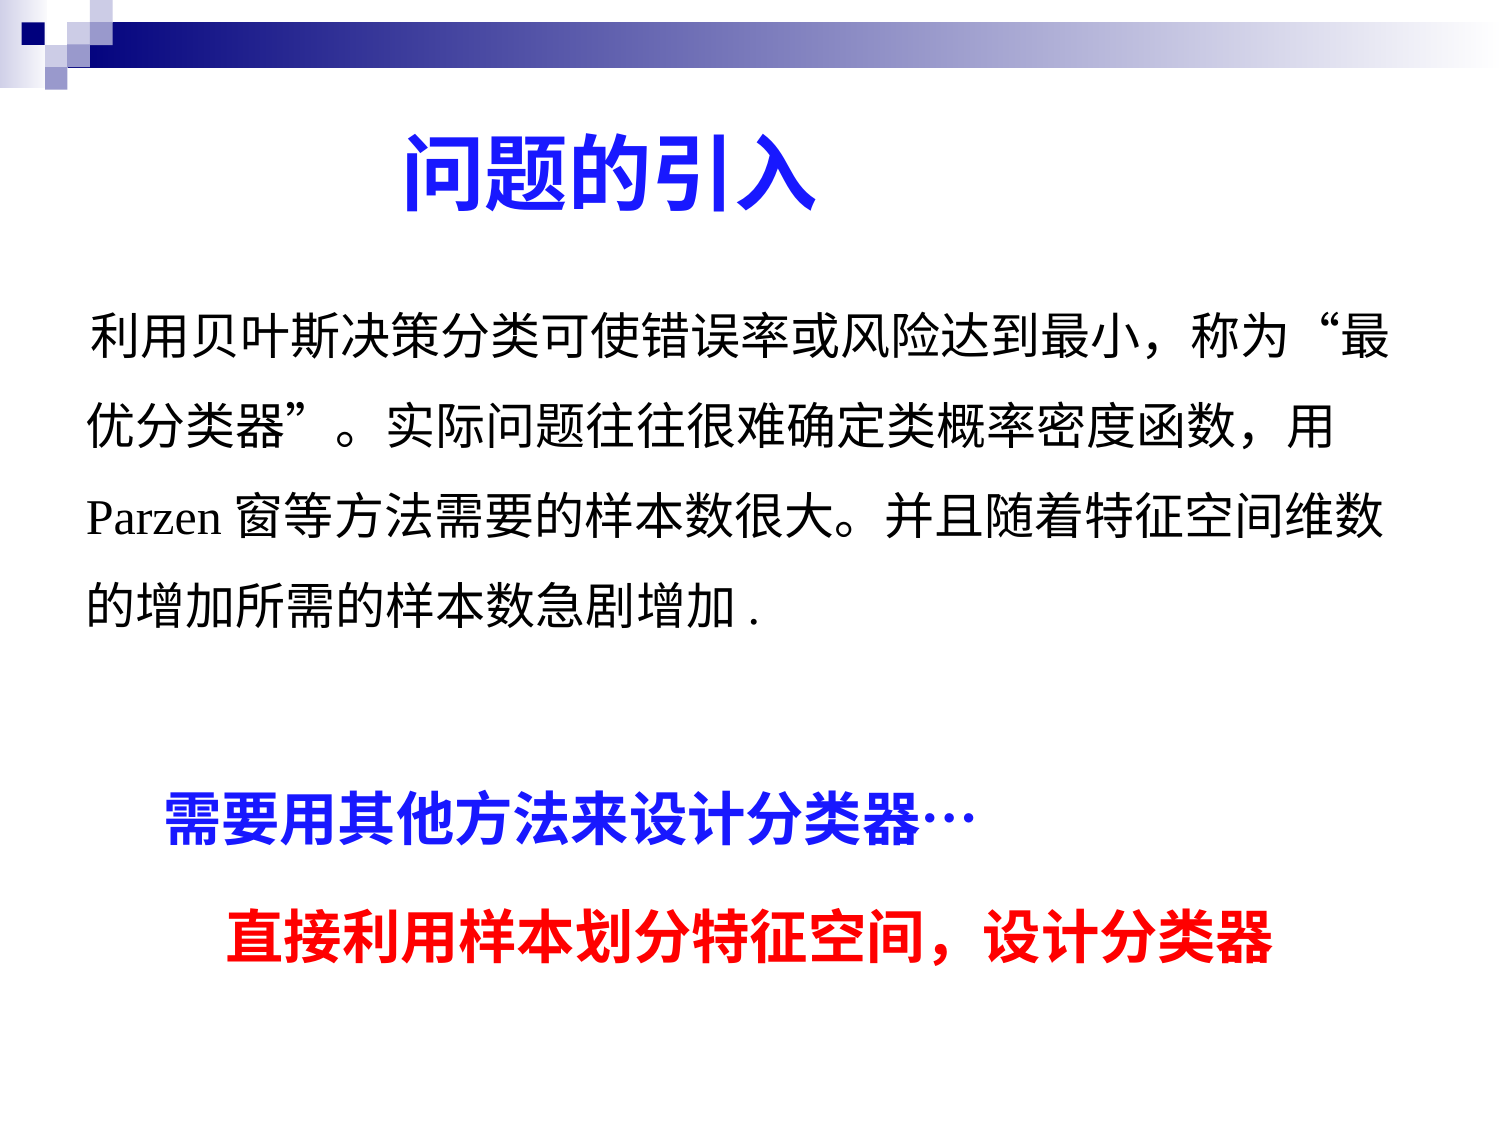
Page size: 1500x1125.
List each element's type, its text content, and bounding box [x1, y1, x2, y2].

text_box 直接利用样本划分特征空间，设计分类器 [210, 893, 1290, 978]
text_box 需要用其他方法来设计分类器… [148, 774, 994, 860]
list 利用贝叶斯决策分类可使错误率或风险达到最小，称为“最优分类器”。实际问题往往很难确定类概率密度函数，用Parzen窗等方法需要的样本数很大。并且随着特征空间维数的增加所需的样本数急剧增加. [29, 267, 1435, 764]
title 问题的引入 [0, 113, 1285, 230]
